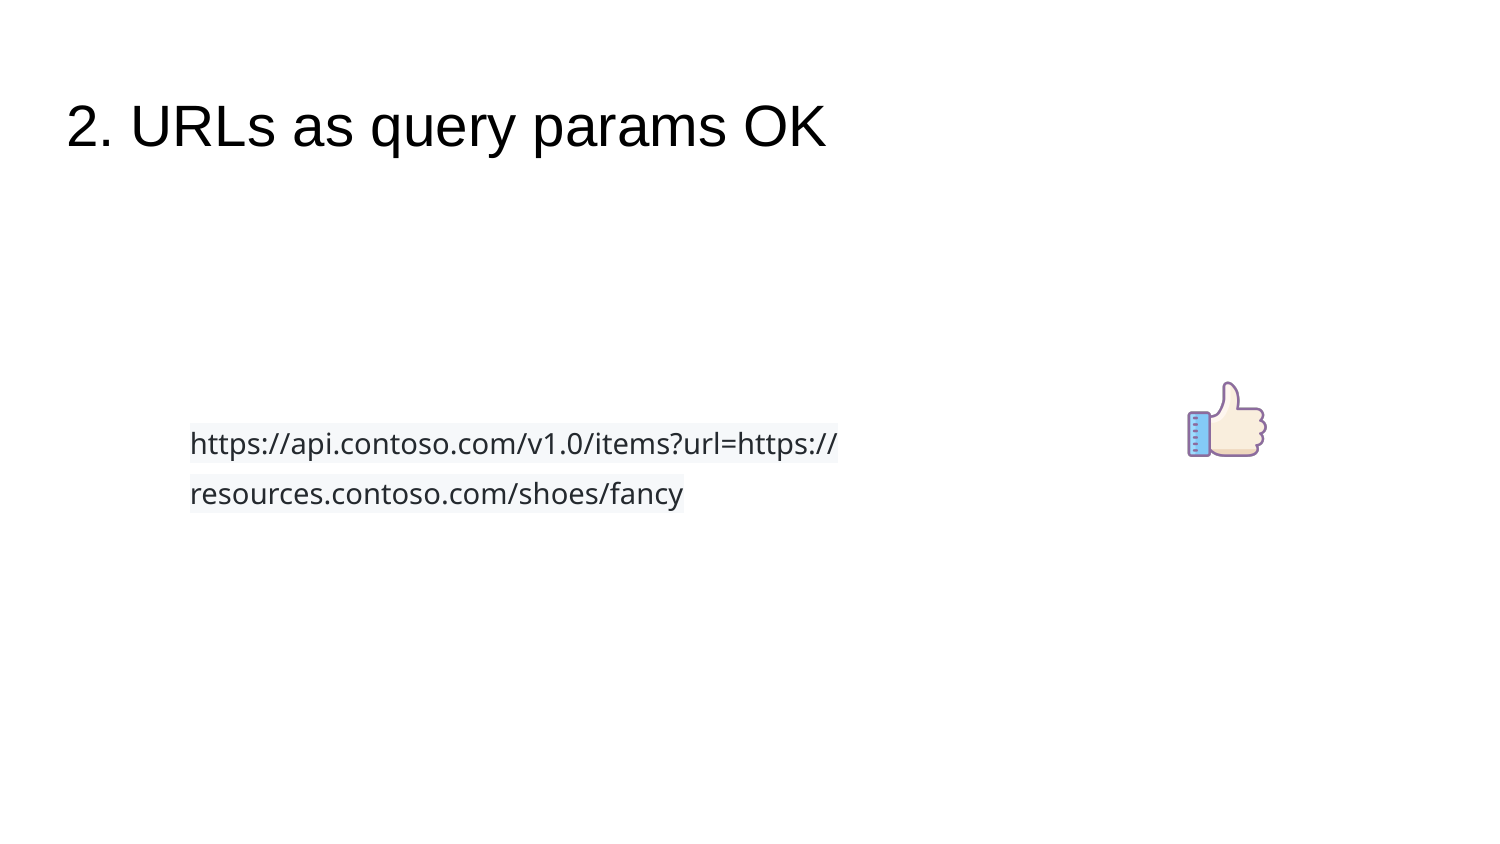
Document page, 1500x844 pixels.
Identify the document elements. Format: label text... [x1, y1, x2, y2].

text_box https://api.contoso.com/v1.0/items?url=https://resources.contoso.com/shoes/fancy [150, 394, 1193, 516]
title 2. URLs as query params OK [51, 72, 1449, 167]
picture [1185, 379, 1268, 462]
